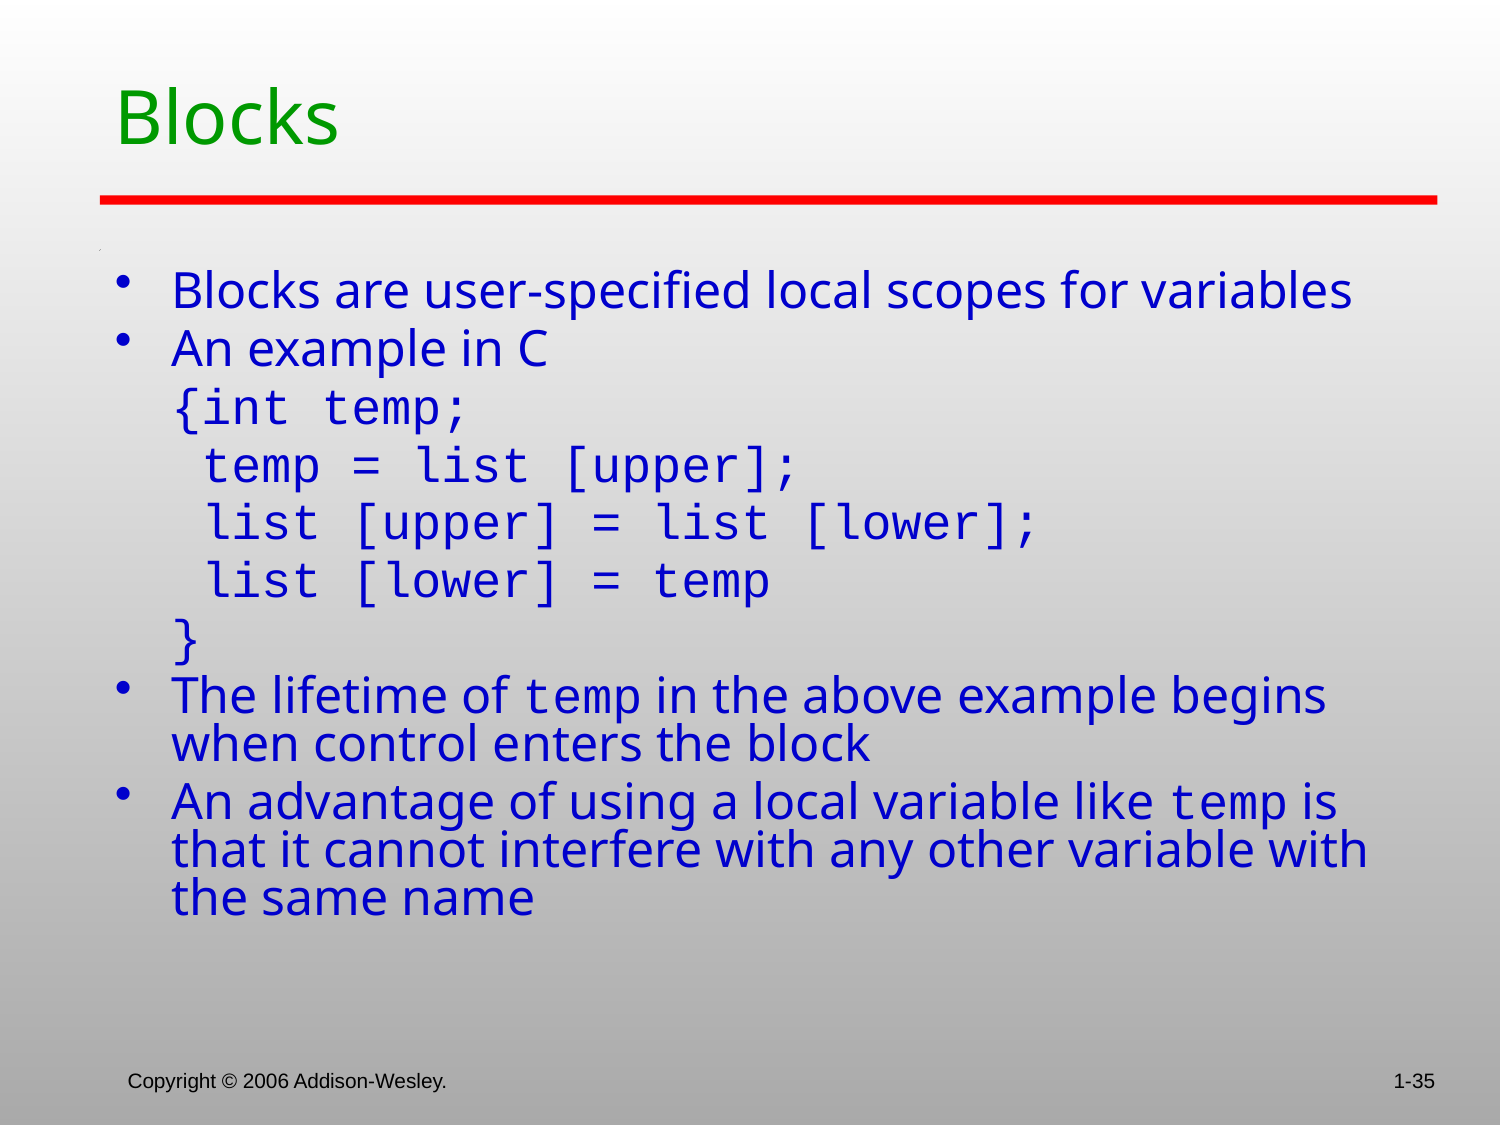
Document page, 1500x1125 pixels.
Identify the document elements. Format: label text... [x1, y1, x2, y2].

title Blocks [99, 62, 1438, 251]
footer Copyright © 2006 Addison-Wesley. [112, 1024, 801, 1101]
list Blocks are user-specified local scopes for variables An example in C {int temp; temp = list [upper]; list [upper] = list [lower]; list [lower] = temp } The lifetime of temp in the above example begins when control enters the block An advantage of using a local variable like temp is that it cannot interfere with any other variable with the same name [99, 262, 1438, 1013]
slide_number 1-35 [1137, 1024, 1451, 1101]
